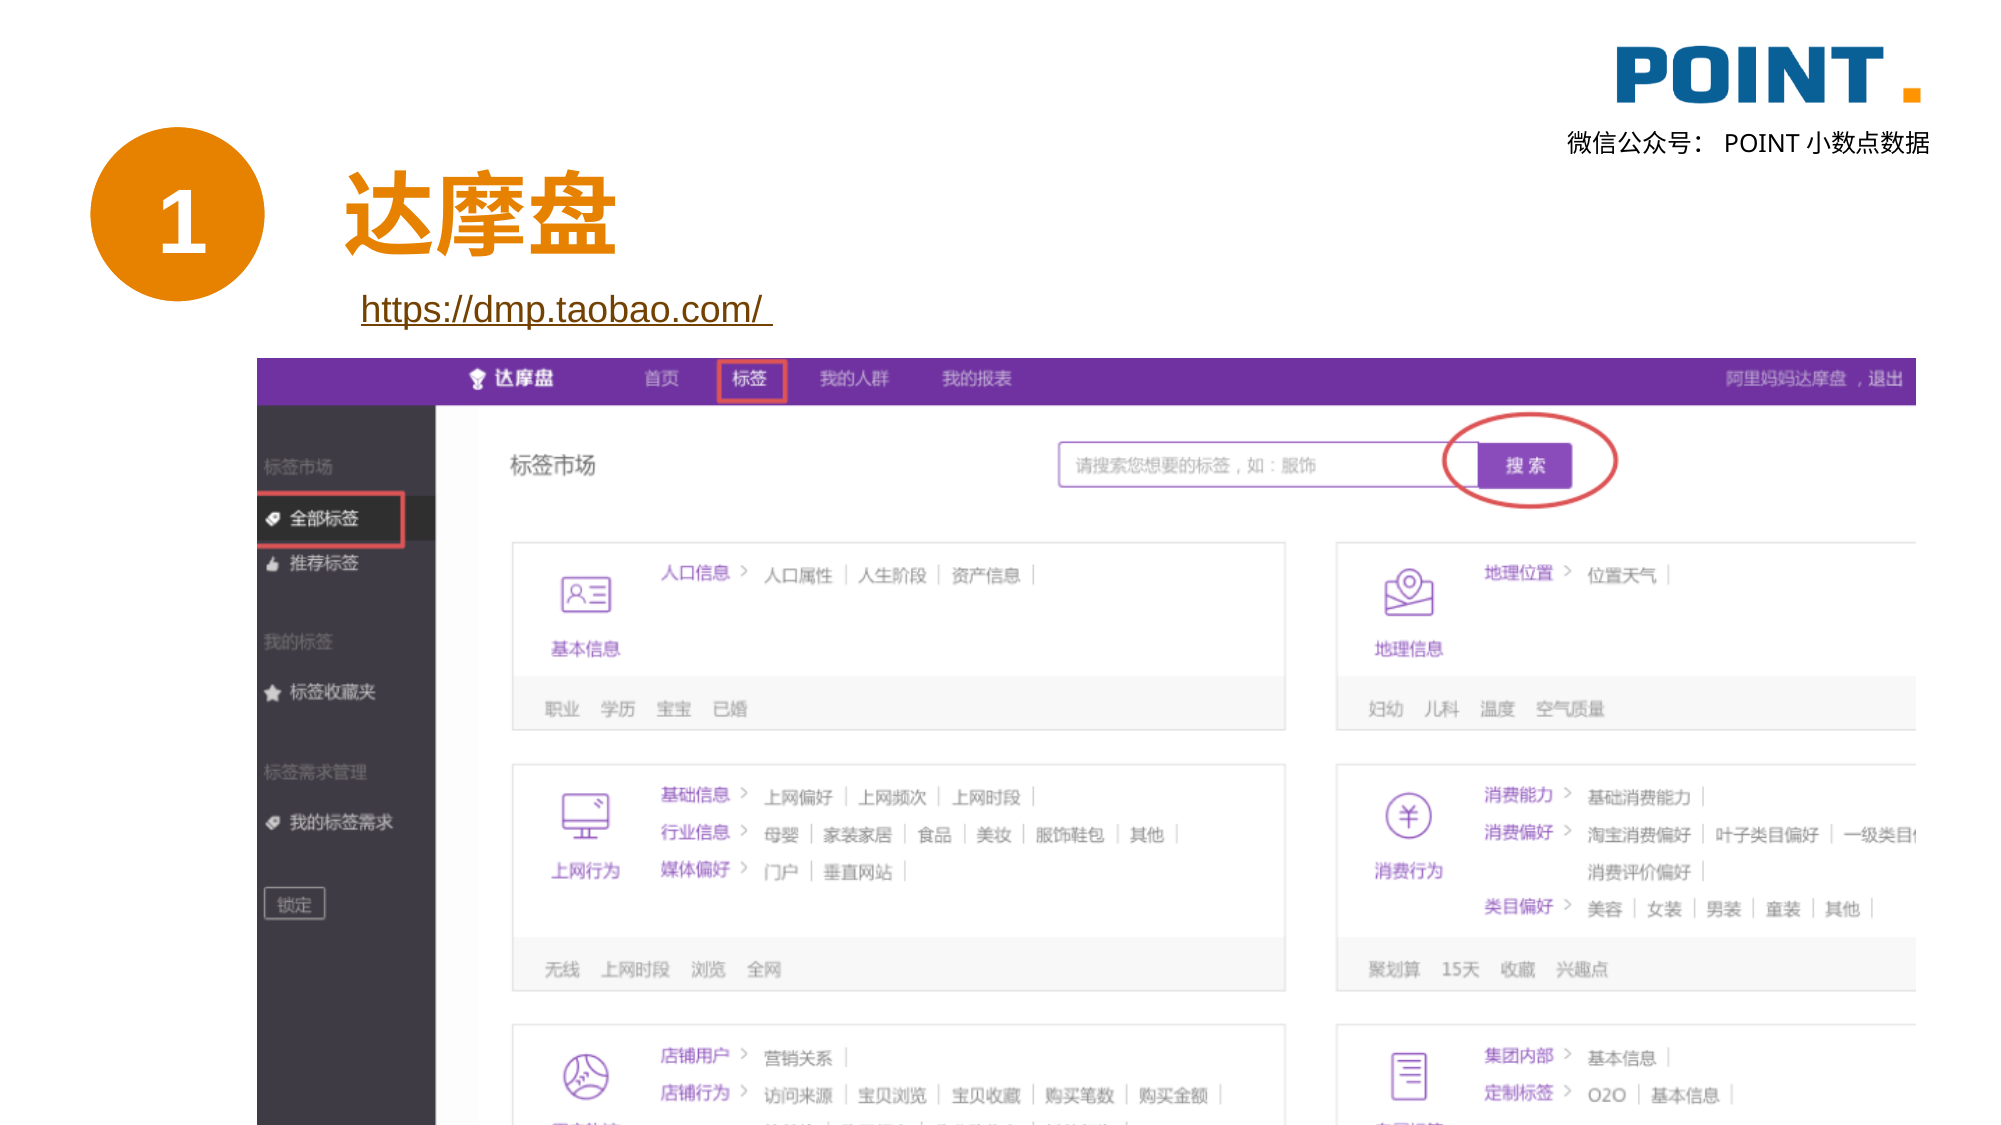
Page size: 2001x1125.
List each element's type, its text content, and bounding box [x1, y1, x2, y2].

text_box 1 [142, 155, 223, 280]
text_box [82, 119, 273, 309]
picture [256, 358, 1916, 1125]
text_box https://dmp.taobao.com/ [345, 277, 789, 338]
text_box 达摩盘 [328, 161, 1729, 291]
picture [1599, 19, 1931, 132]
